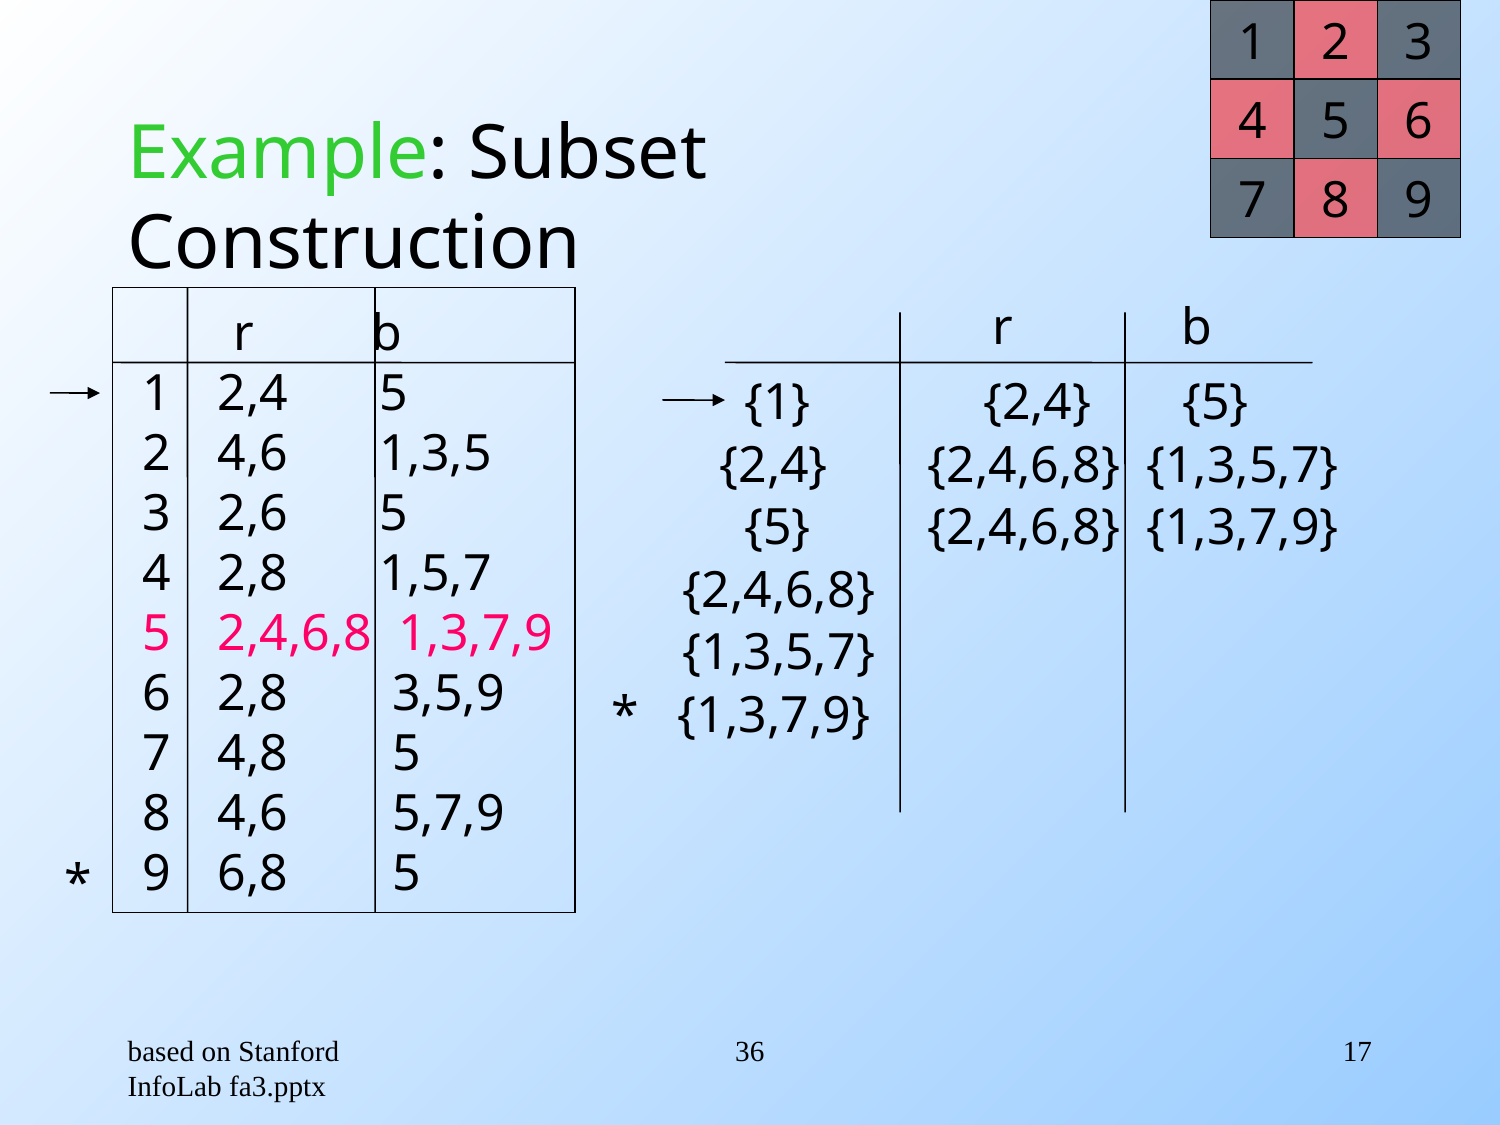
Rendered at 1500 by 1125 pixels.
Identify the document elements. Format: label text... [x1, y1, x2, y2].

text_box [49, 287, 576, 919]
text_box {2,4} [704, 424, 844, 500]
text_box [662, 393, 725, 407]
text_box r b [977, 287, 1228, 362]
footer 36 [512, 1024, 988, 1101]
title Example: Subset Construction [112, 99, 1141, 288]
text_box {2,4,6,8} [667, 549, 890, 612]
text_box {2,4} {5} [968, 362, 1265, 438]
text_box {2,4,6,8} {1,3,5,7} [912, 424, 1354, 500]
text_box {2,4,6,8} {1,3,7,9} [912, 500, 1354, 563]
slide_number based on Stanford InfoLab fa3.pptx [112, 1024, 426, 1101]
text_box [1210, 0, 1461, 238]
text_box {1,3,5,7} [667, 612, 890, 688]
text_box * {1,3,7,9} [596, 674, 886, 750]
text_box {1} [729, 362, 826, 424]
text_box {5} [729, 500, 826, 563]
slide_number 17 [1074, 1024, 1388, 1101]
